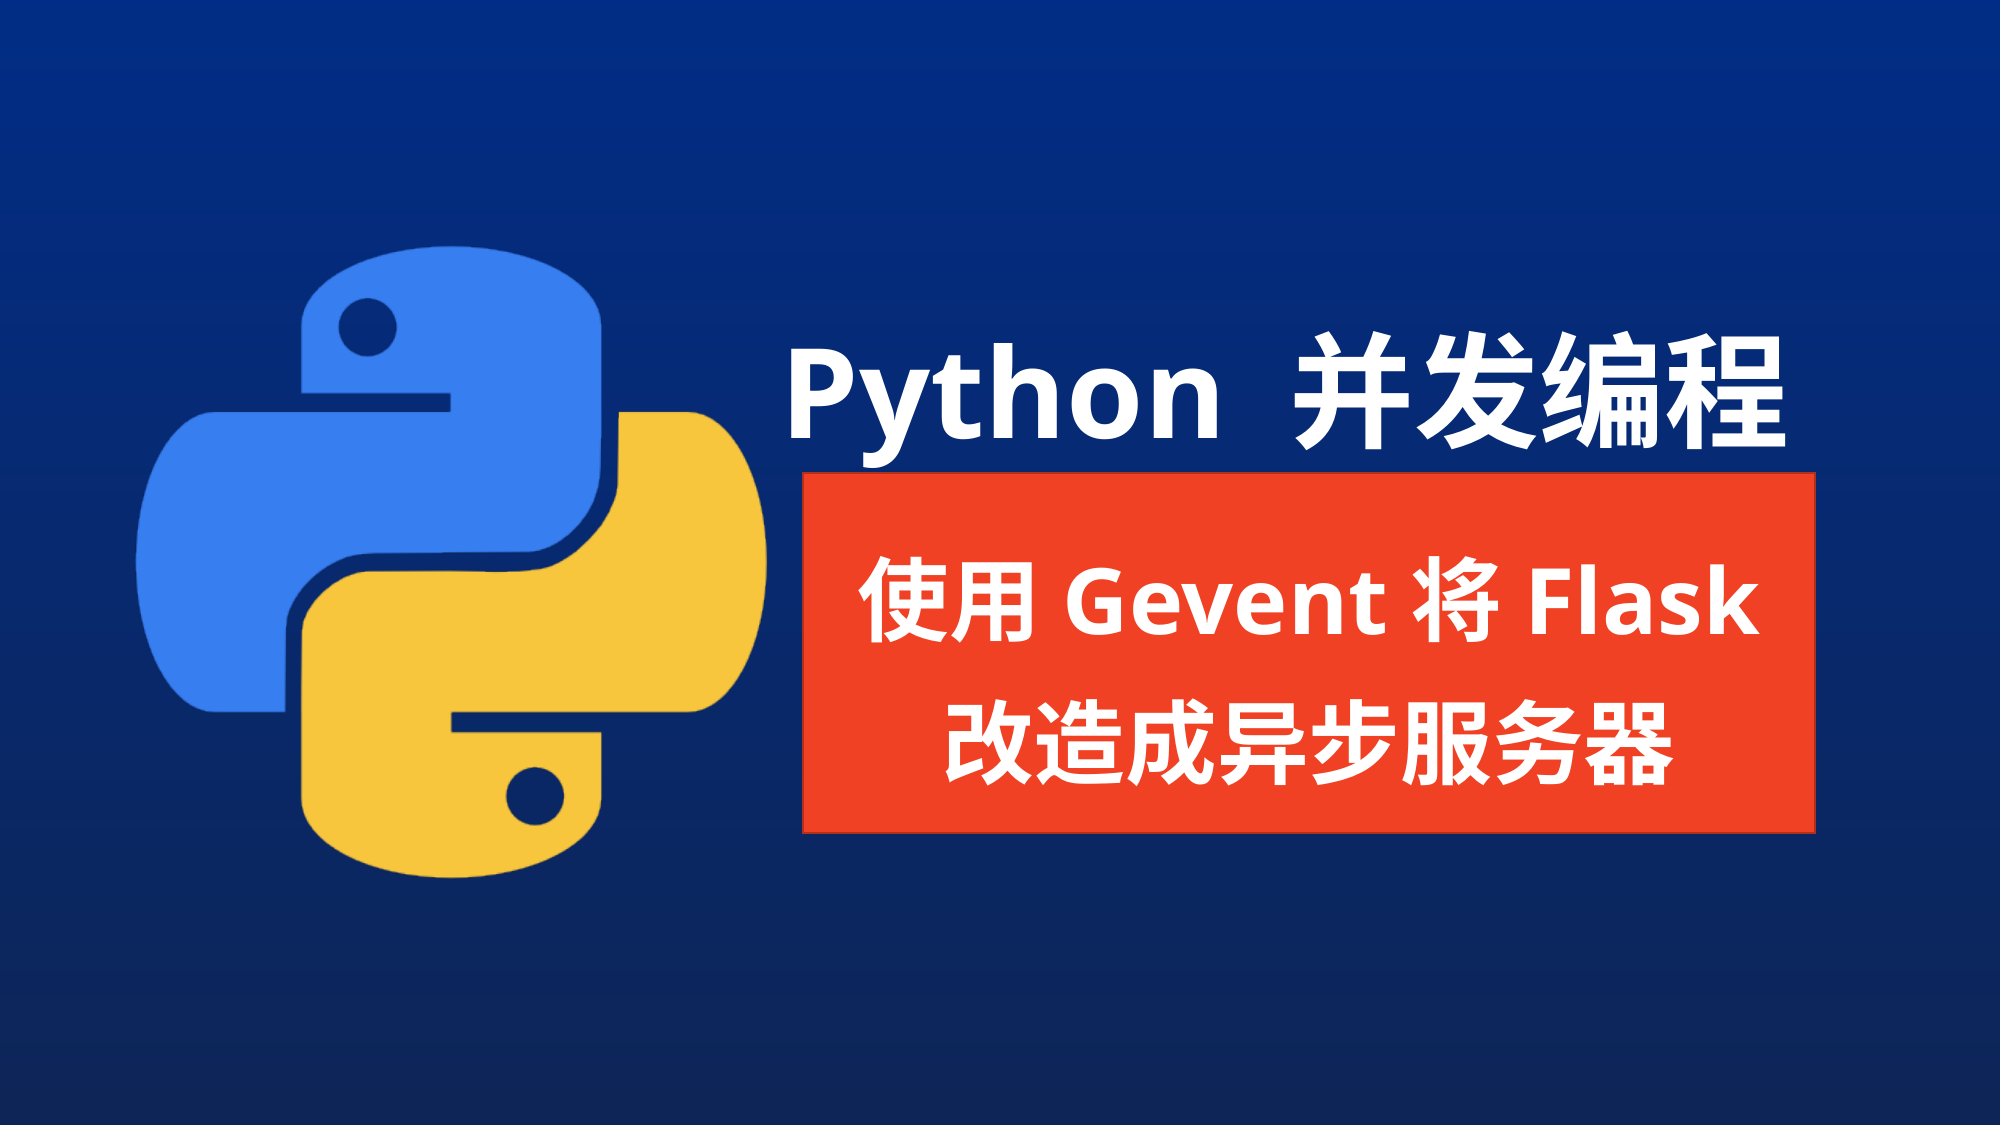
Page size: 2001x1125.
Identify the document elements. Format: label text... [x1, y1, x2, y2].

title 使用Gevent将Flask 改造成异步服务器 [849, 472, 1816, 834]
picture [47, 161, 849, 964]
text_box Python 并发编程 [849, 306, 1805, 471]
